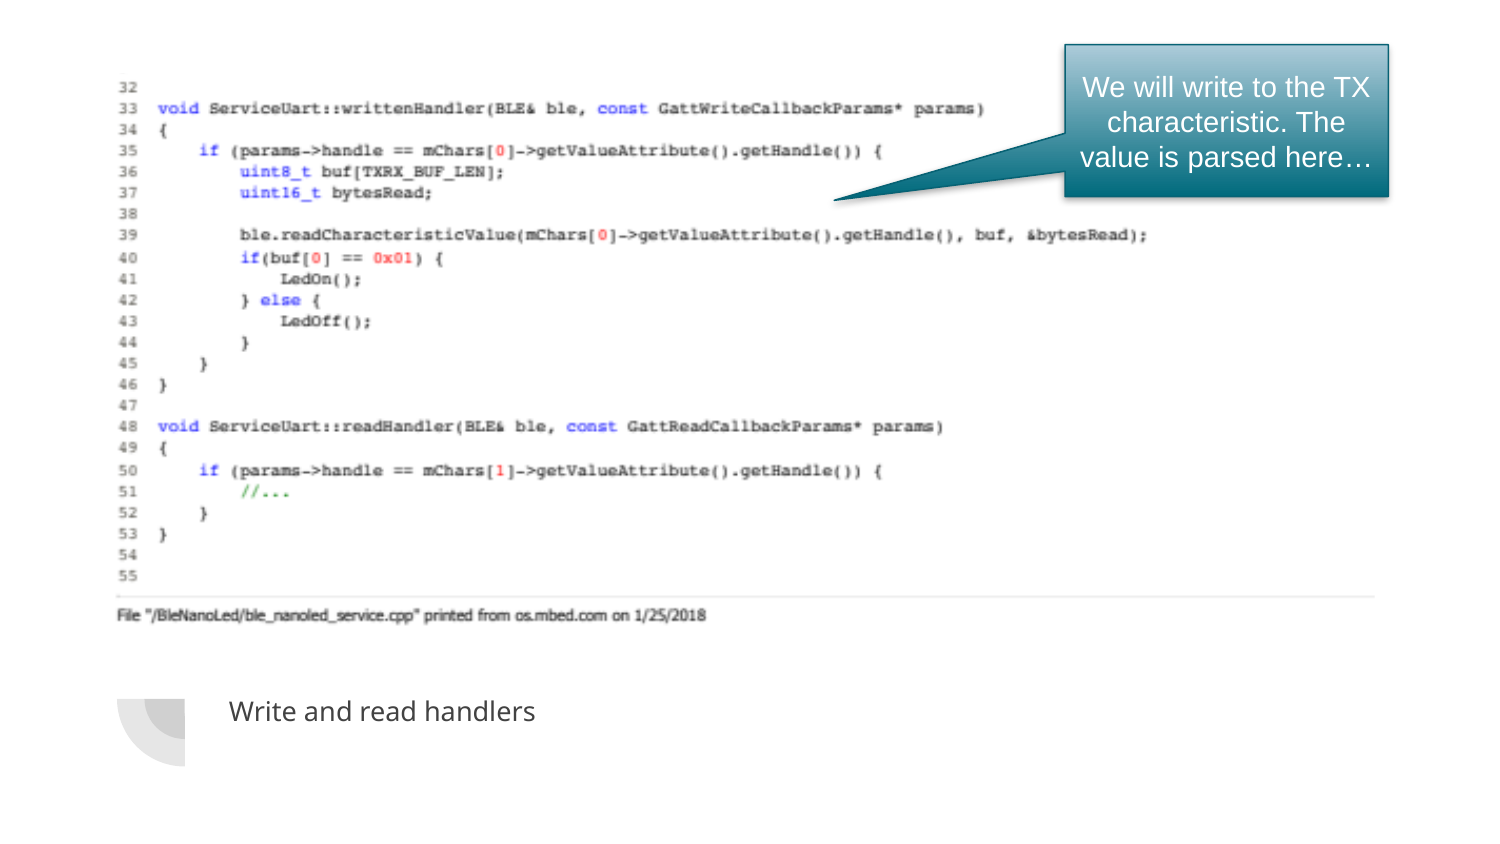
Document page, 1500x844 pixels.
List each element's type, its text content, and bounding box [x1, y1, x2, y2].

picture [28, 73, 1375, 651]
text_box We will write to the TX characteristic. The value is parsed here… [1064, 43, 1390, 198]
list Write and read handlers [213, 678, 1173, 767]
